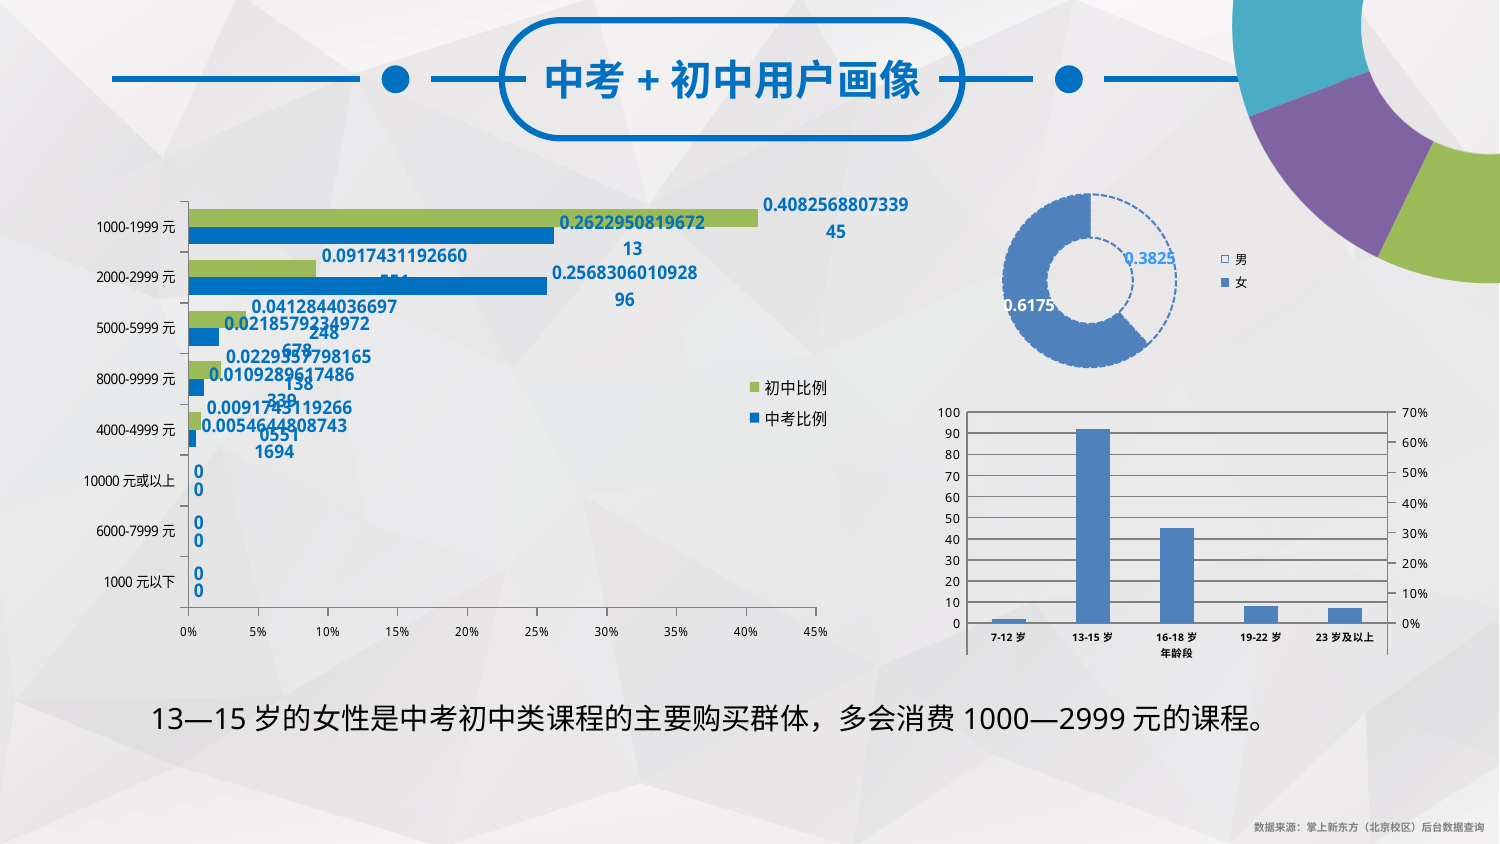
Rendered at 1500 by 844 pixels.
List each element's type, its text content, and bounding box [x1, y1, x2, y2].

text_box 中考+初中用户画像 [501, 18, 963, 141]
chart [76, 161, 910, 643]
text_box 13—15岁的女性是中考初中类课程的主要购买群体，多会消费1000—2999元的课程。 [135, 693, 1267, 744]
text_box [938, 67, 1119, 92]
chart [926, 397, 1440, 667]
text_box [111, 67, 526, 92]
chart [926, 161, 1267, 380]
picture [0, 0, 1500, 844]
